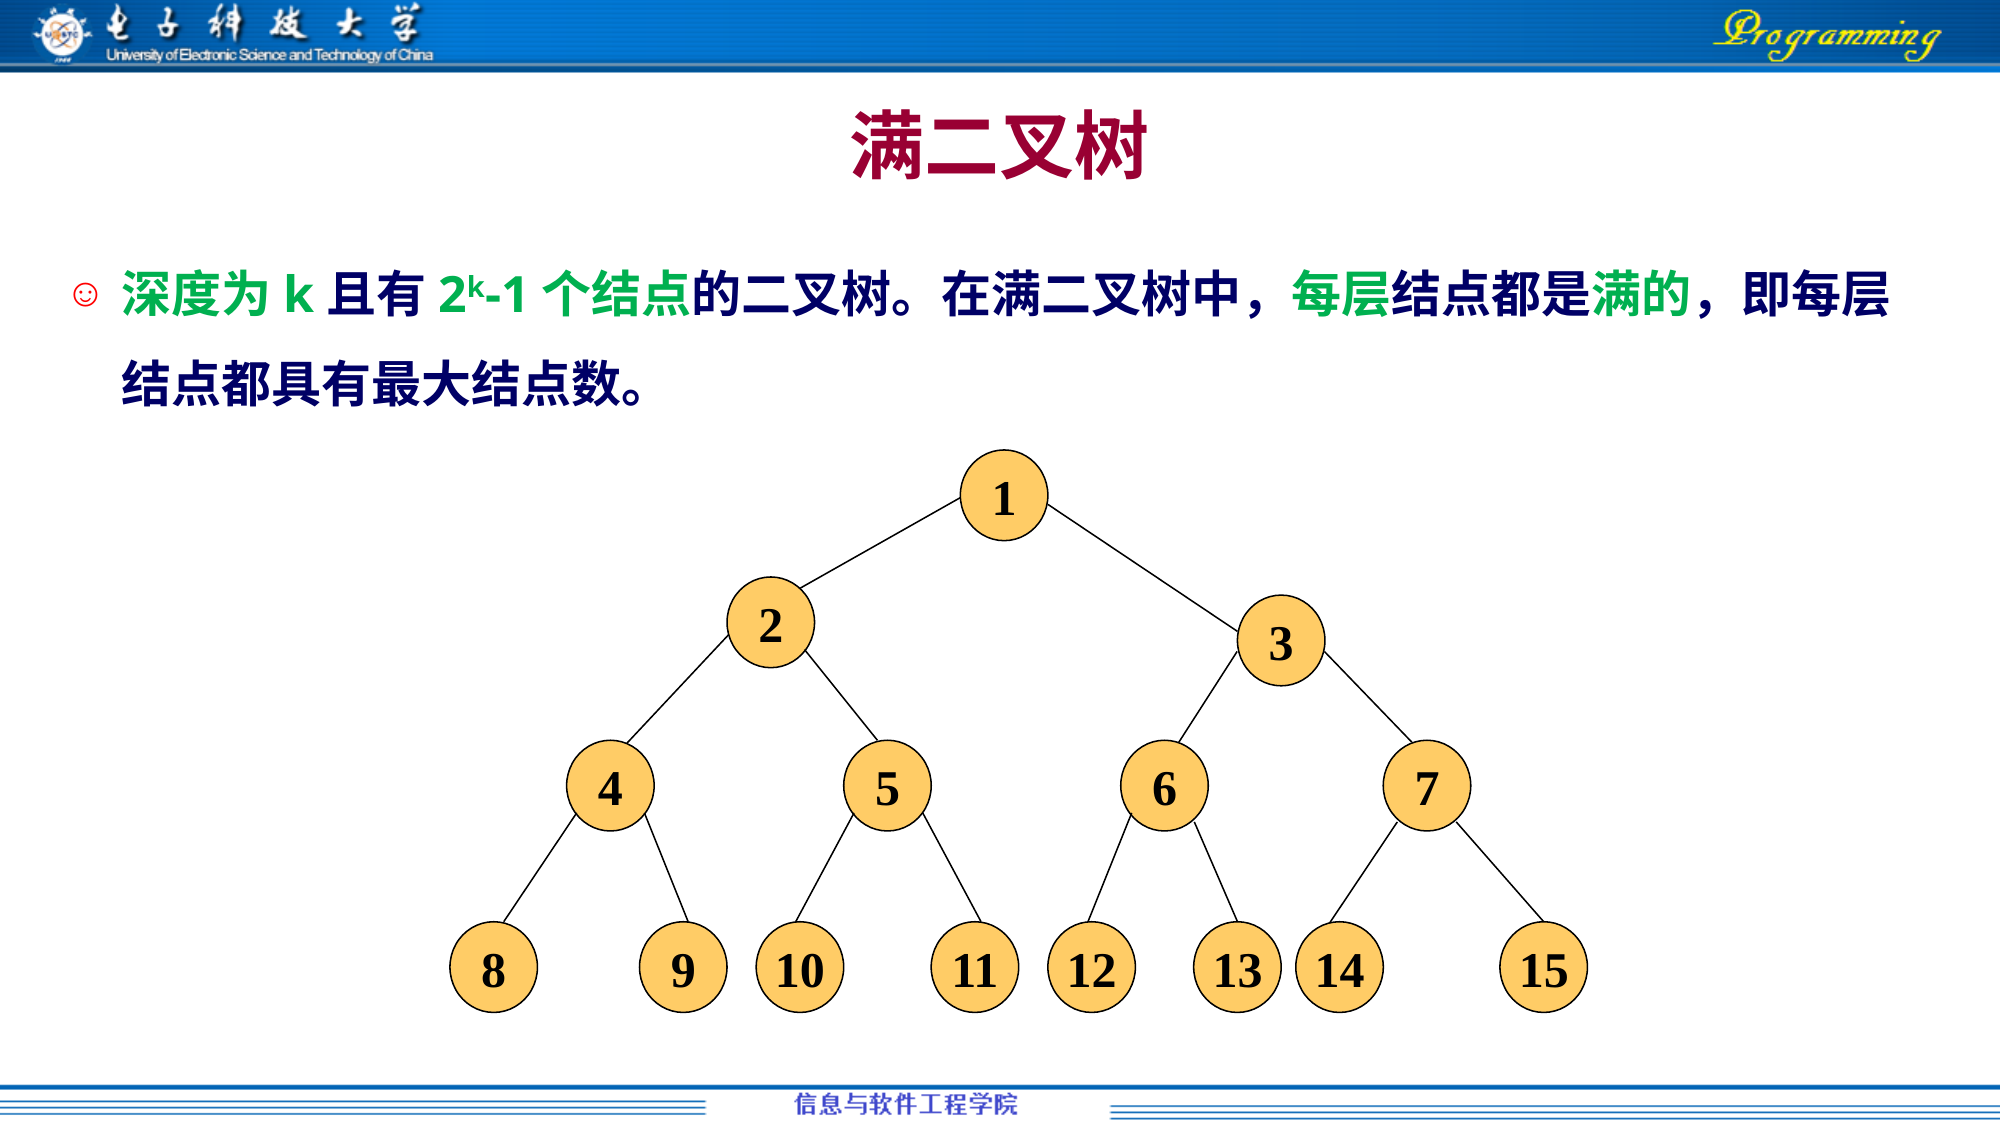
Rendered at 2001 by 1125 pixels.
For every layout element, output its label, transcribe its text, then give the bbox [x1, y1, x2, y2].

list 深度为k且有2k-1个结点的二叉树。在满二叉树中，每层结点都是满的，即每层结点都具有最大结点数。 [50, 224, 1950, 425]
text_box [449, 449, 1588, 1013]
title 满二叉树 [150, 87, 1850, 200]
picture [0, 0, 2000, 1125]
